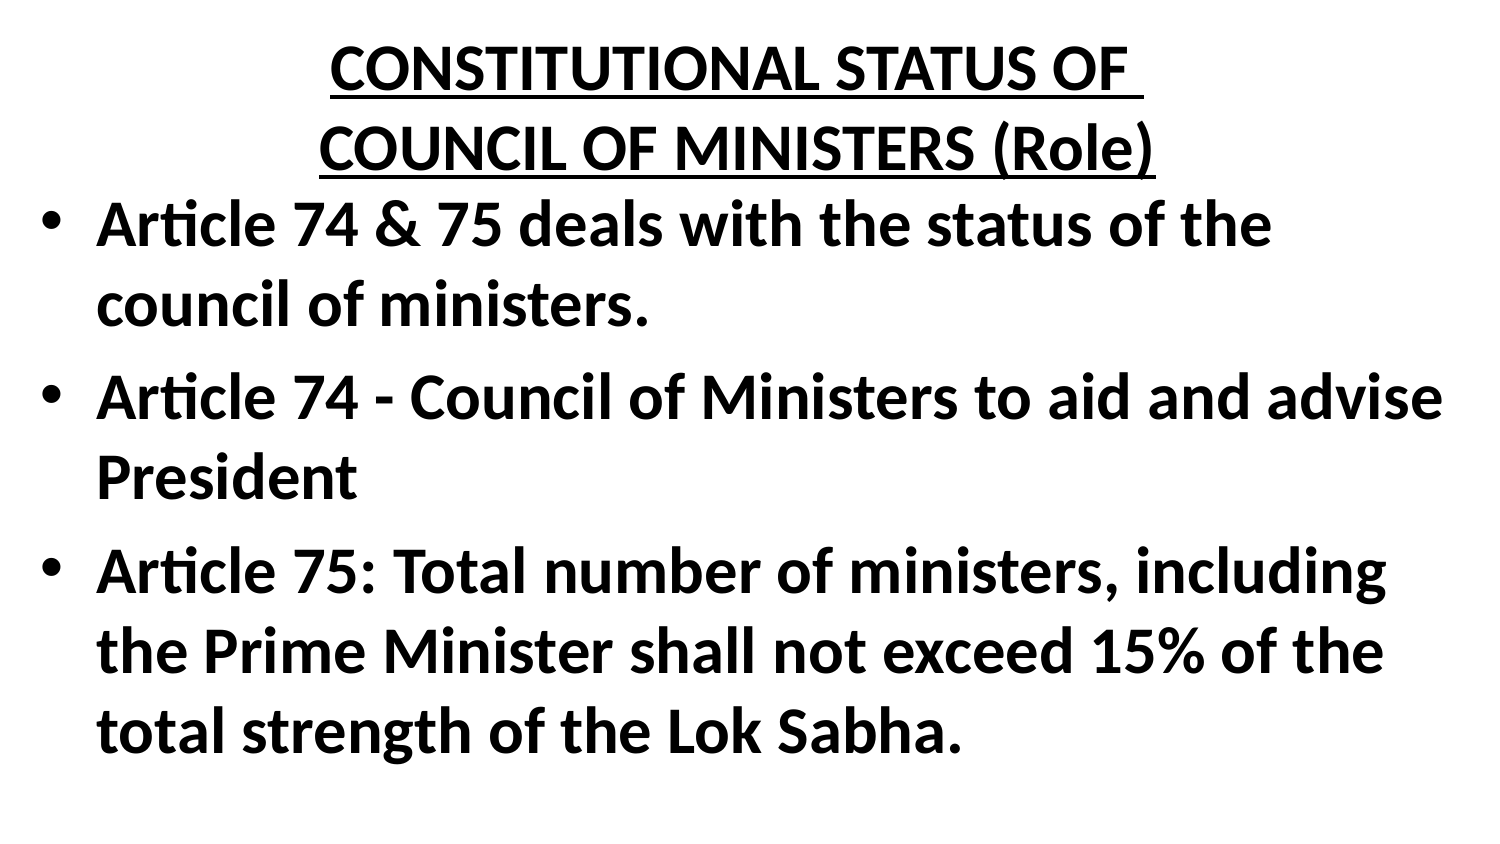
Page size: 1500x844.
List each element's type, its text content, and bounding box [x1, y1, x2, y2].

title CONSTITUTIONAL STATUS OF COUNCIL OF MINISTERS (Role) [0, 33, 1475, 175]
list Article 74 & 75 deals with the status of the council of ministers. Article 74 - Council of Ministers to aid and advise President Article 75: Total number of ministers, including the Prime Minister shall not exceed 15% of the total strength of the Lok Sabha. [24, 171, 1463, 810]
